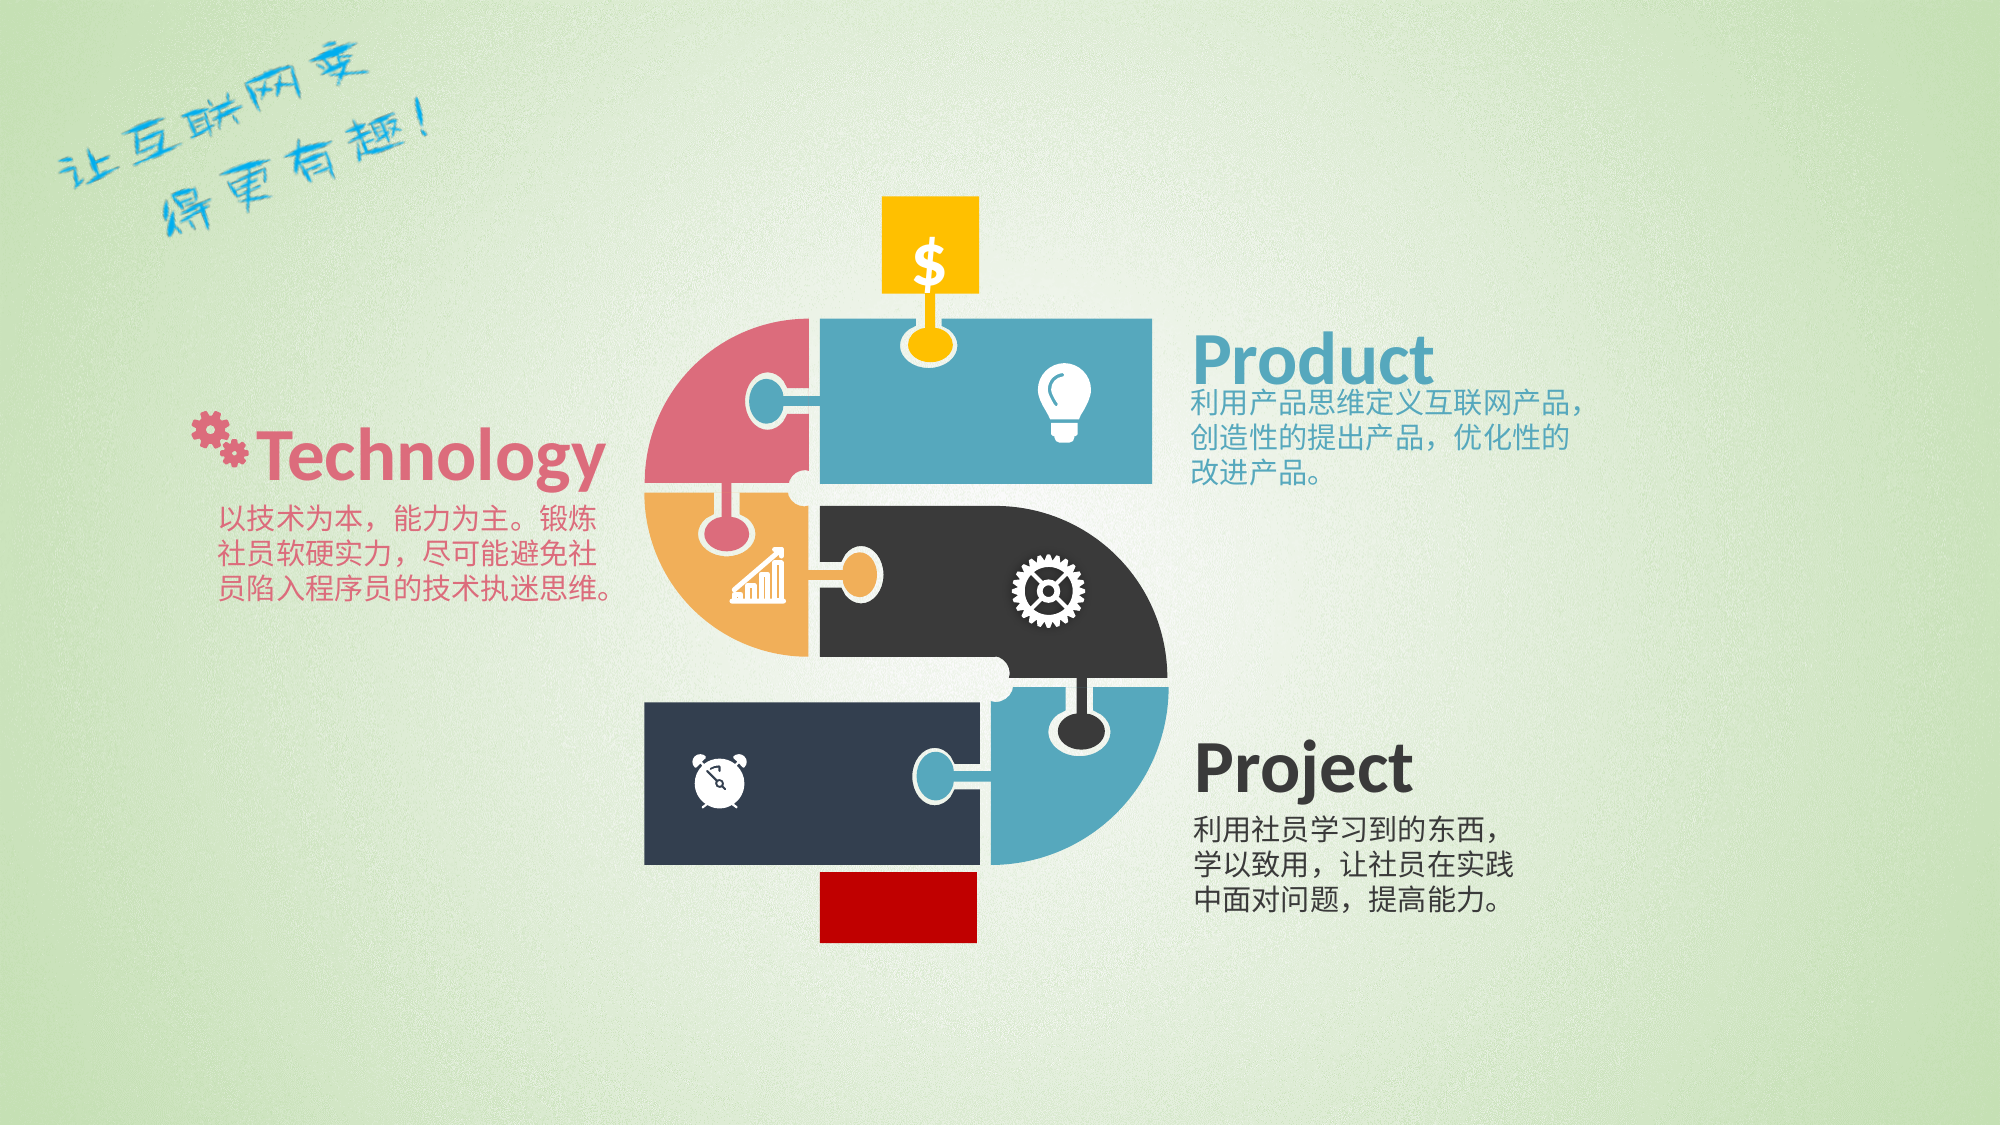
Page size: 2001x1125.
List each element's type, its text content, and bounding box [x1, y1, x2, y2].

text_box [818, 504, 1169, 686]
text_box [915, 686, 1170, 867]
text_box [881, 196, 980, 363]
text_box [731, 549, 784, 602]
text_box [691, 754, 748, 809]
text_box [1056, 689, 1106, 751]
picture [0, 0, 2000, 1125]
text_box Product [1177, 302, 1452, 377]
text_box 以技术为本，能力为主。锻炼社员软硬实力，尽可能避免社员陷入程序员的技术执迷思维。 [202, 492, 639, 613]
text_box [1037, 363, 1091, 443]
text_box [748, 377, 807, 425]
text_box 利用社员学习到的东西，学以致用，让社员在实践中面对问题，提高能力。 [1178, 803, 1541, 924]
text_box Project [1179, 710, 1430, 803]
text_box [1010, 553, 1087, 629]
text_box Technology [241, 397, 622, 492]
text_box [643, 491, 879, 658]
text_box [703, 494, 751, 553]
text_box [643, 701, 981, 867]
text_box [810, 317, 1154, 485]
text_box [643, 317, 810, 491]
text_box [191, 410, 249, 468]
text_box 利用产品思维定义互联网产品， 创造性的提出产品，优化性的改进产品。 [1175, 377, 1612, 498]
text_box [819, 871, 978, 944]
